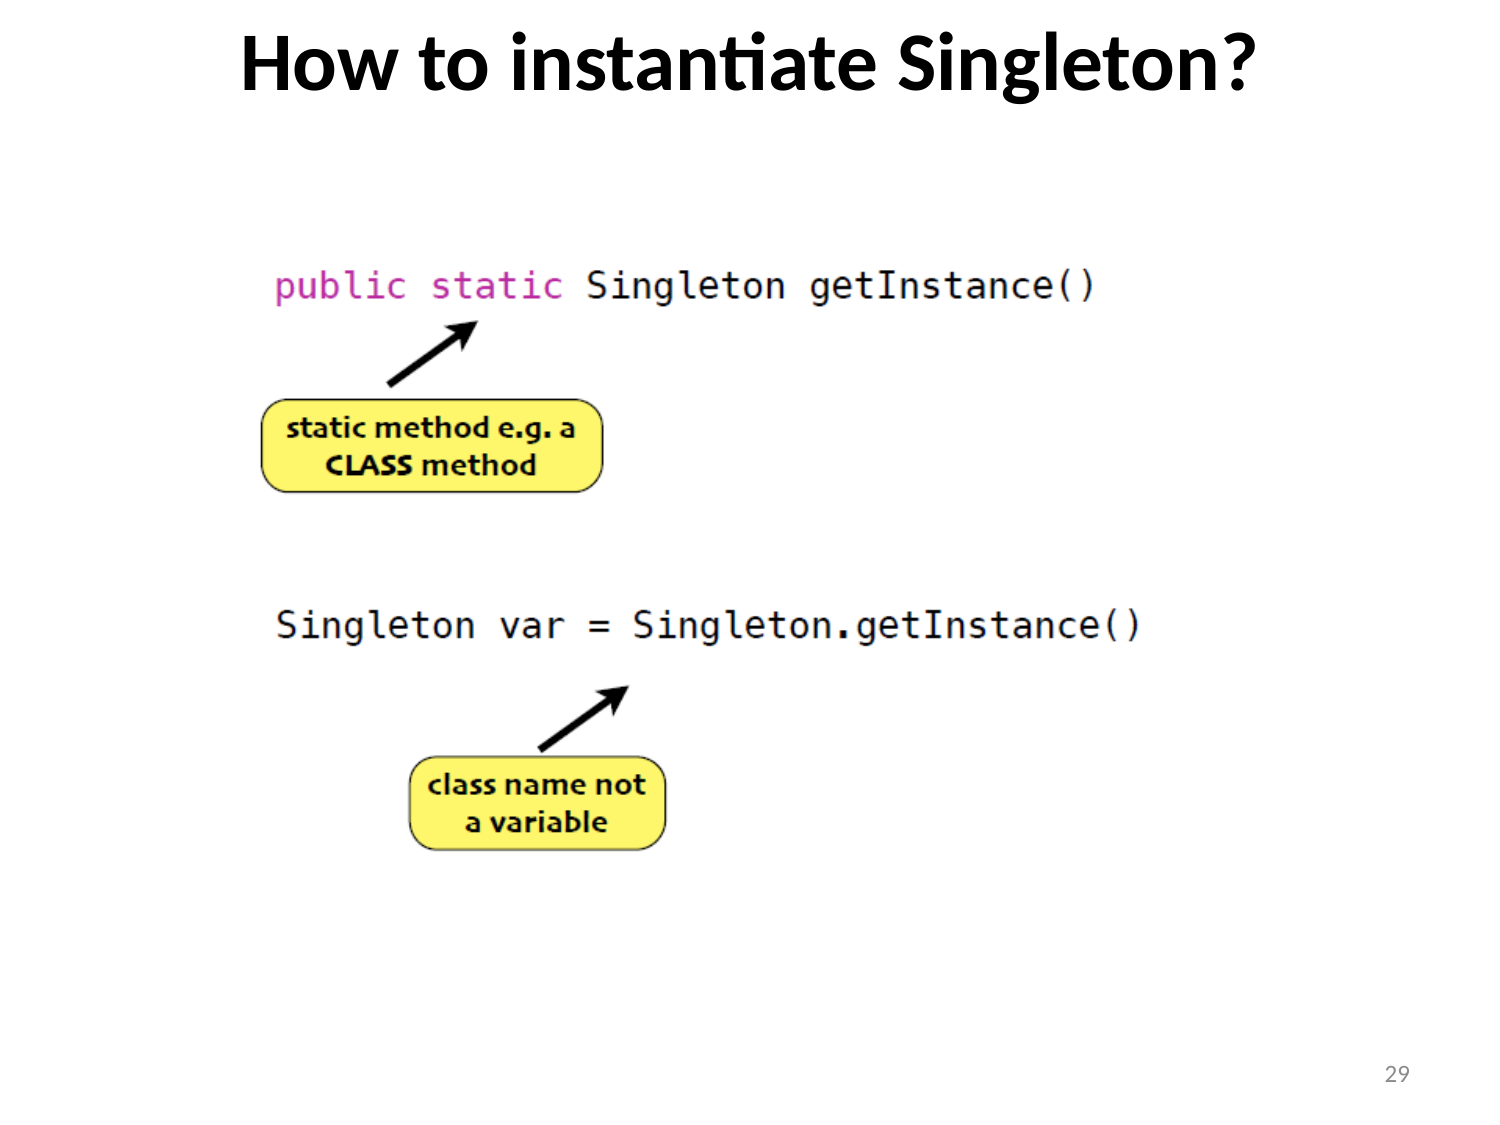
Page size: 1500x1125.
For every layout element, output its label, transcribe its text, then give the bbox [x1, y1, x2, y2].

picture [186, 244, 1314, 881]
text_box How to instantiate Singleton? [0, 0, 1500, 115]
slide_number 29 [1074, 1042, 1425, 1103]
